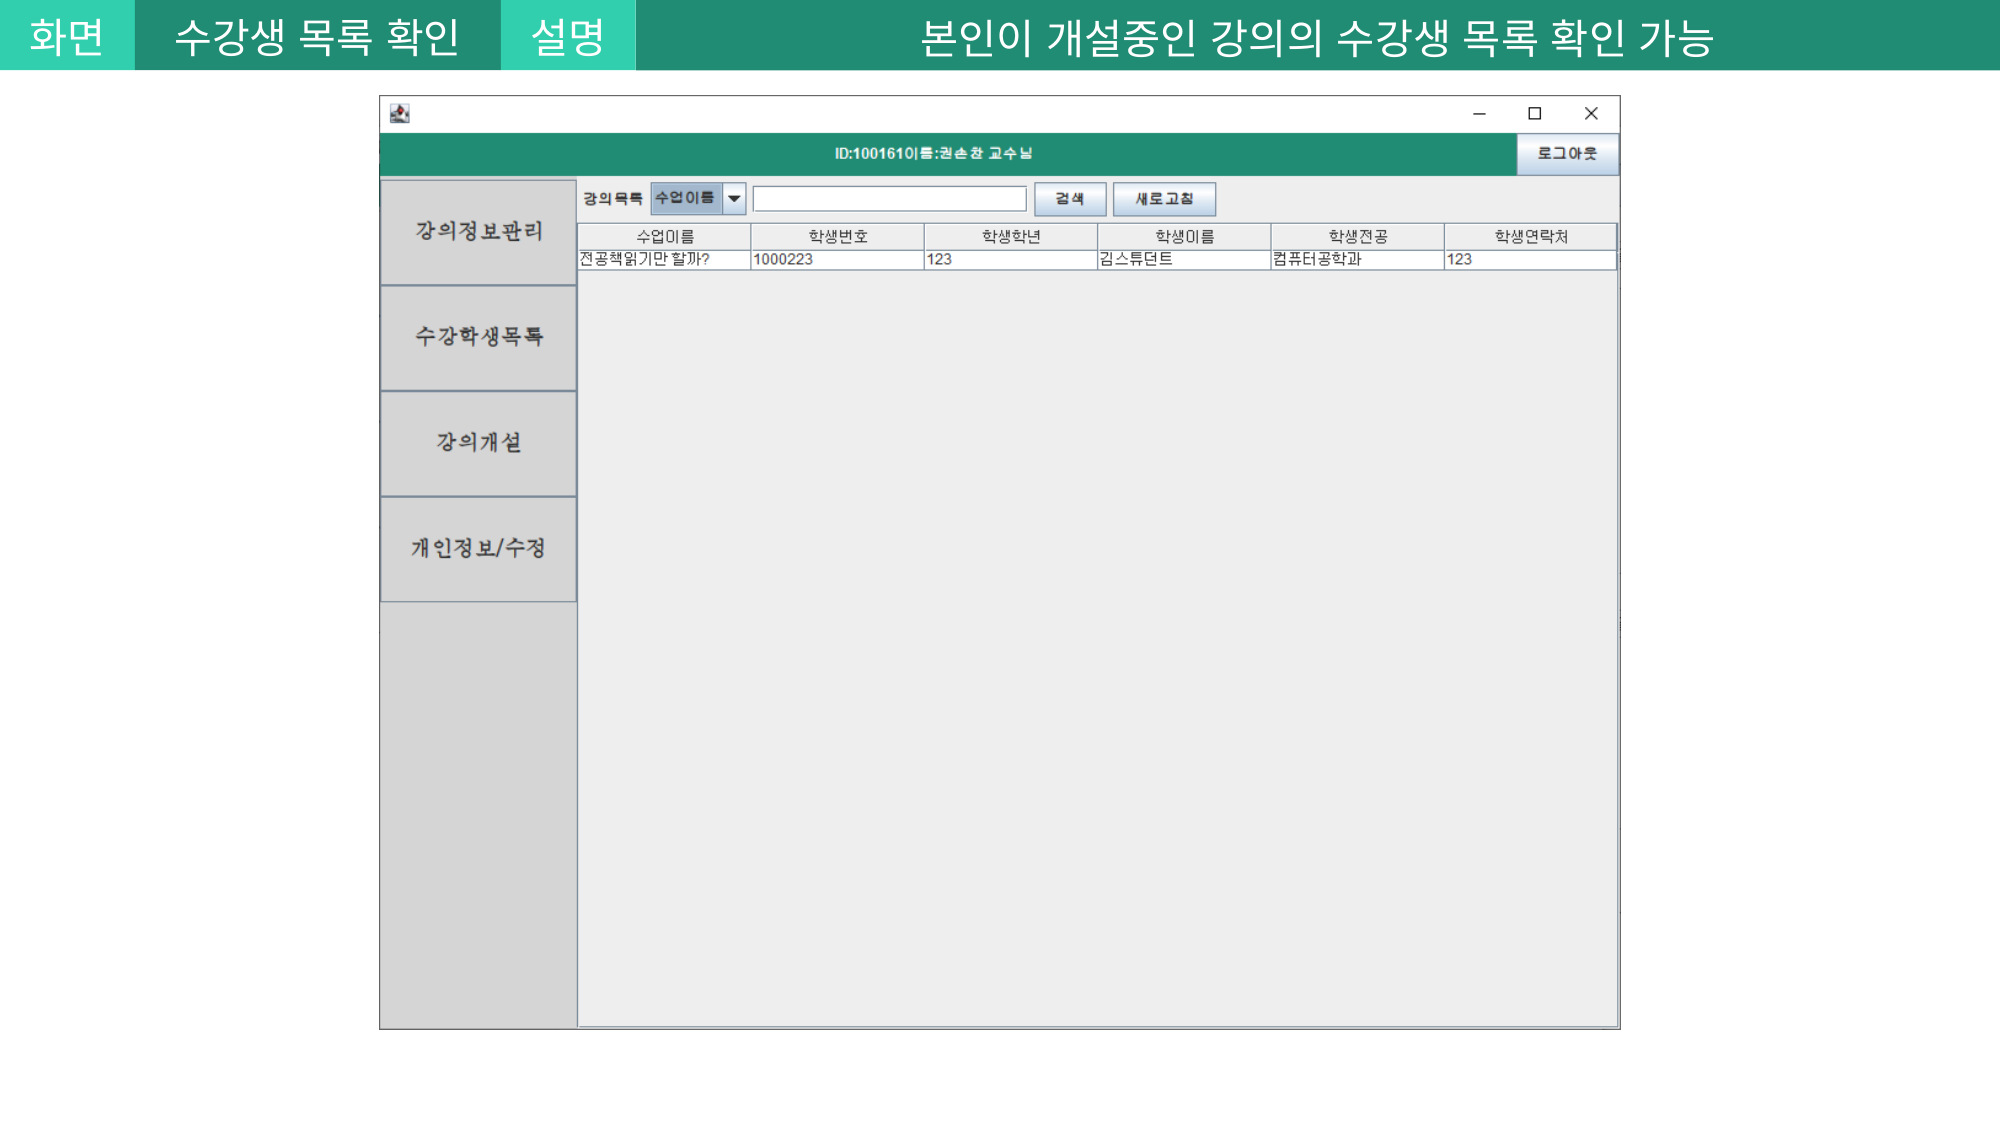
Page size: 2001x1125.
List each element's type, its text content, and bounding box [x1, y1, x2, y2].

text_box 설명 [500, 0, 635, 71]
text_box 수강생 목록 확인 [134, 0, 500, 71]
picture [379, 95, 1621, 1030]
subtitle 화면 [0, 0, 134, 71]
text_box 본인이 개설중인 강의의 수강생 목록 확인 가능 [635, 0, 2000, 71]
